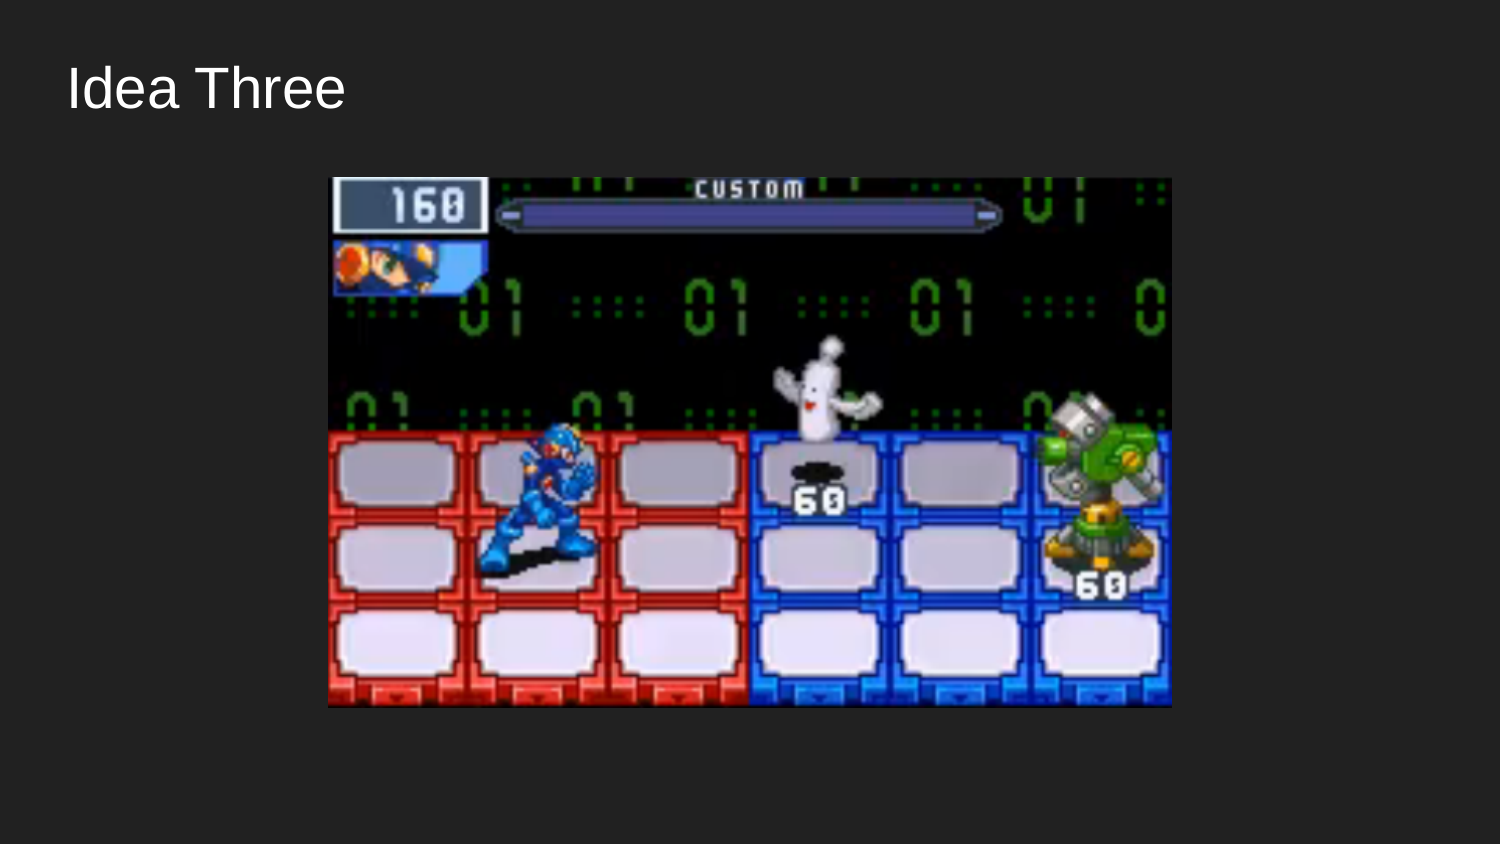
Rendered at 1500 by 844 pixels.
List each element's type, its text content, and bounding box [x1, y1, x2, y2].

picture [328, 177, 1172, 708]
title Idea Three [51, 35, 1449, 130]
